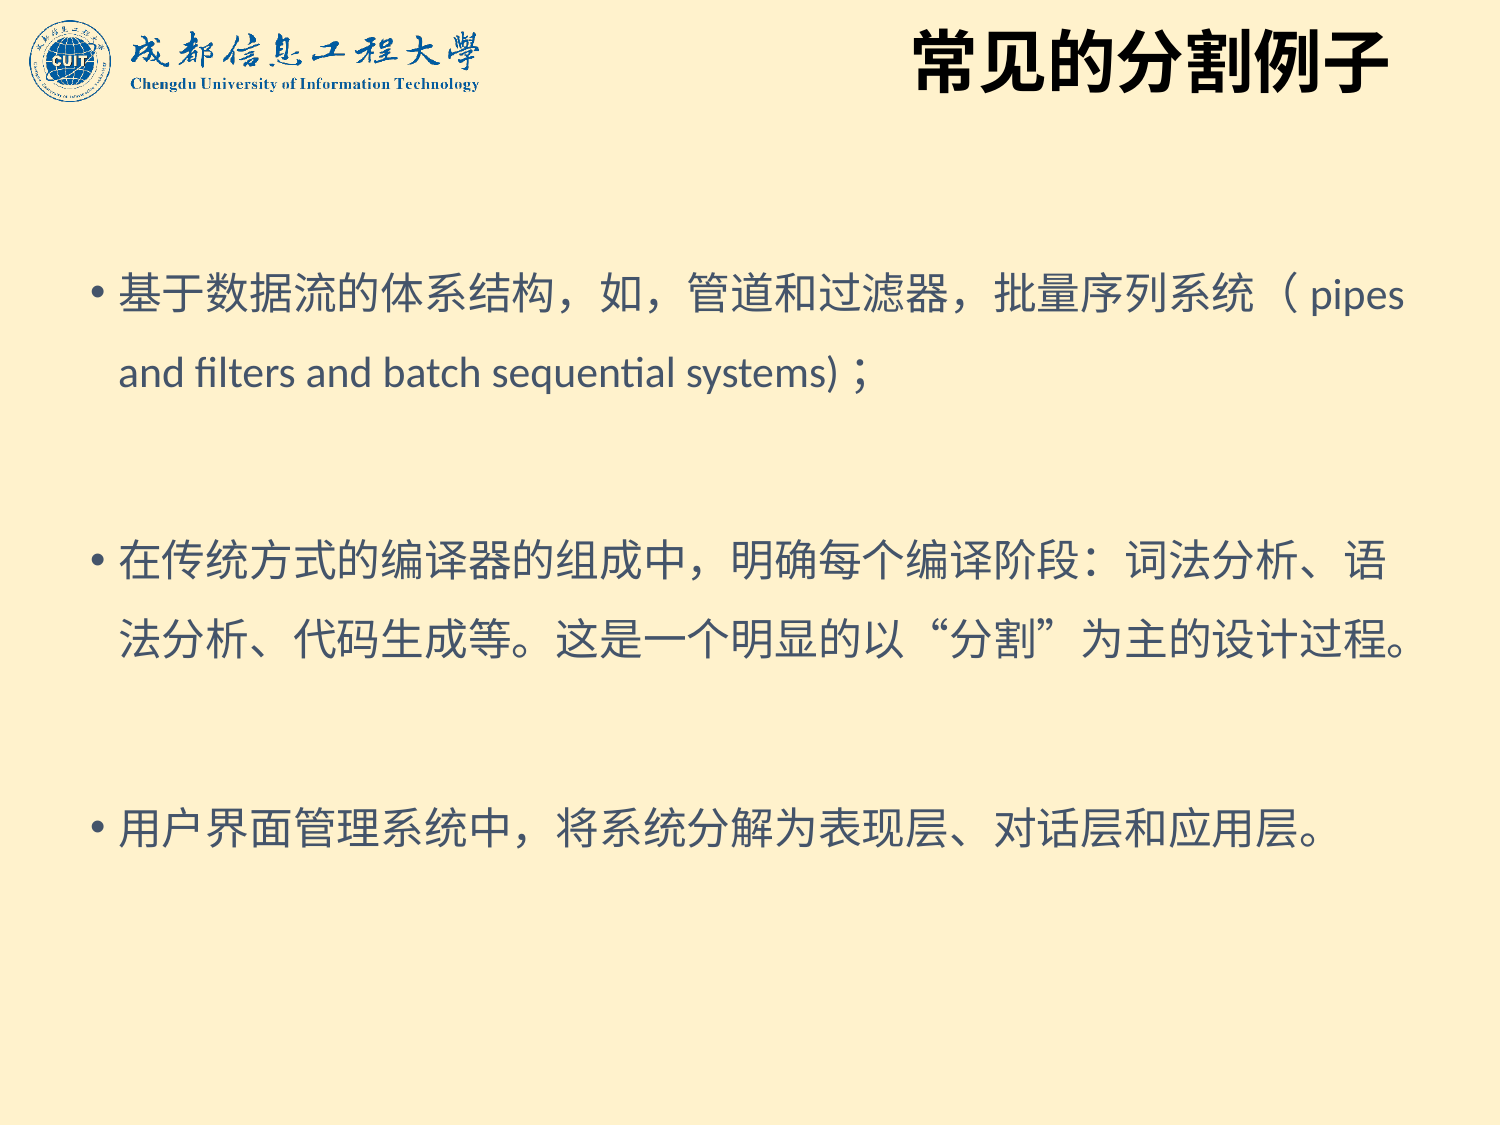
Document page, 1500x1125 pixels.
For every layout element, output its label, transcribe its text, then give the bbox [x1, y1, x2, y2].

list 基于数据流的体系结构，如，管道和过滤器，批量序列系统（pipes and filters and batch sequential systems)； 在传统方式的编译器的组成中，明确每个编译阶段：词法分析、语法分析、代码生成等。这是一个明显的以“分割”为主的设计过程。 用户界面管理系统中，将系统分解为表现层、对话层和应用层。 [75, 231, 1425, 1035]
picture [29, 20, 112, 102]
title 常见的分割例子 [112, 20, 1406, 110]
